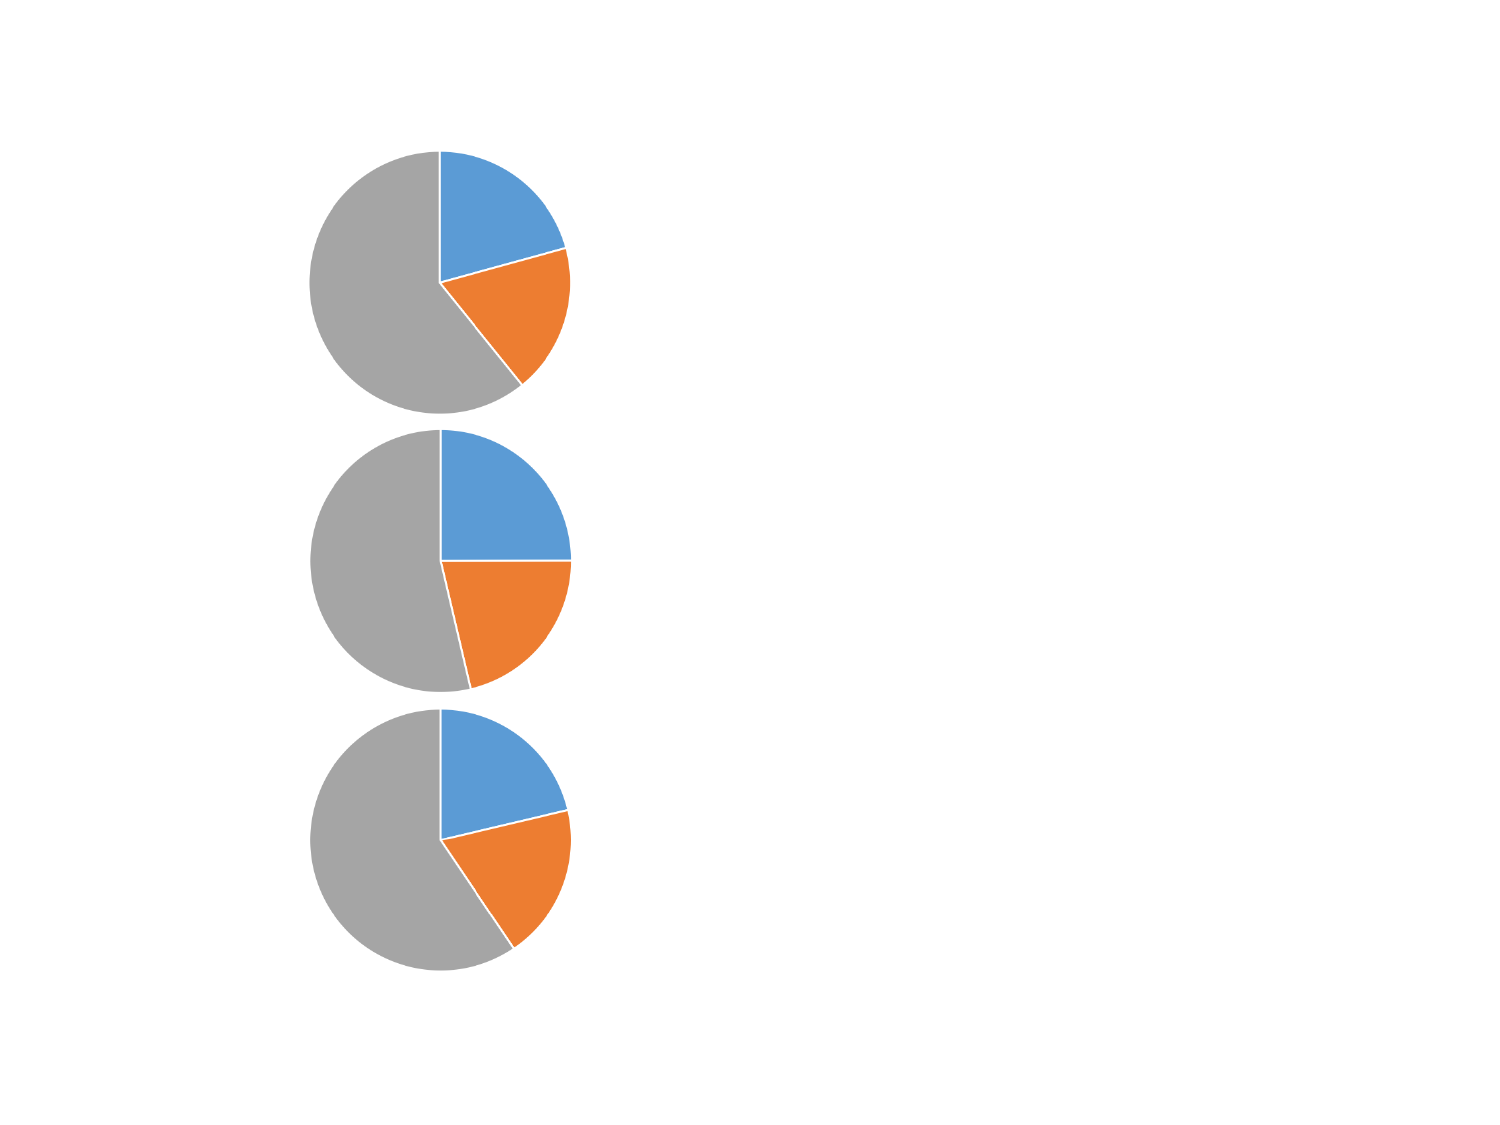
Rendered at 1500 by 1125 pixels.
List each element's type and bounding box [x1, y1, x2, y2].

picture [291, 143, 590, 979]
